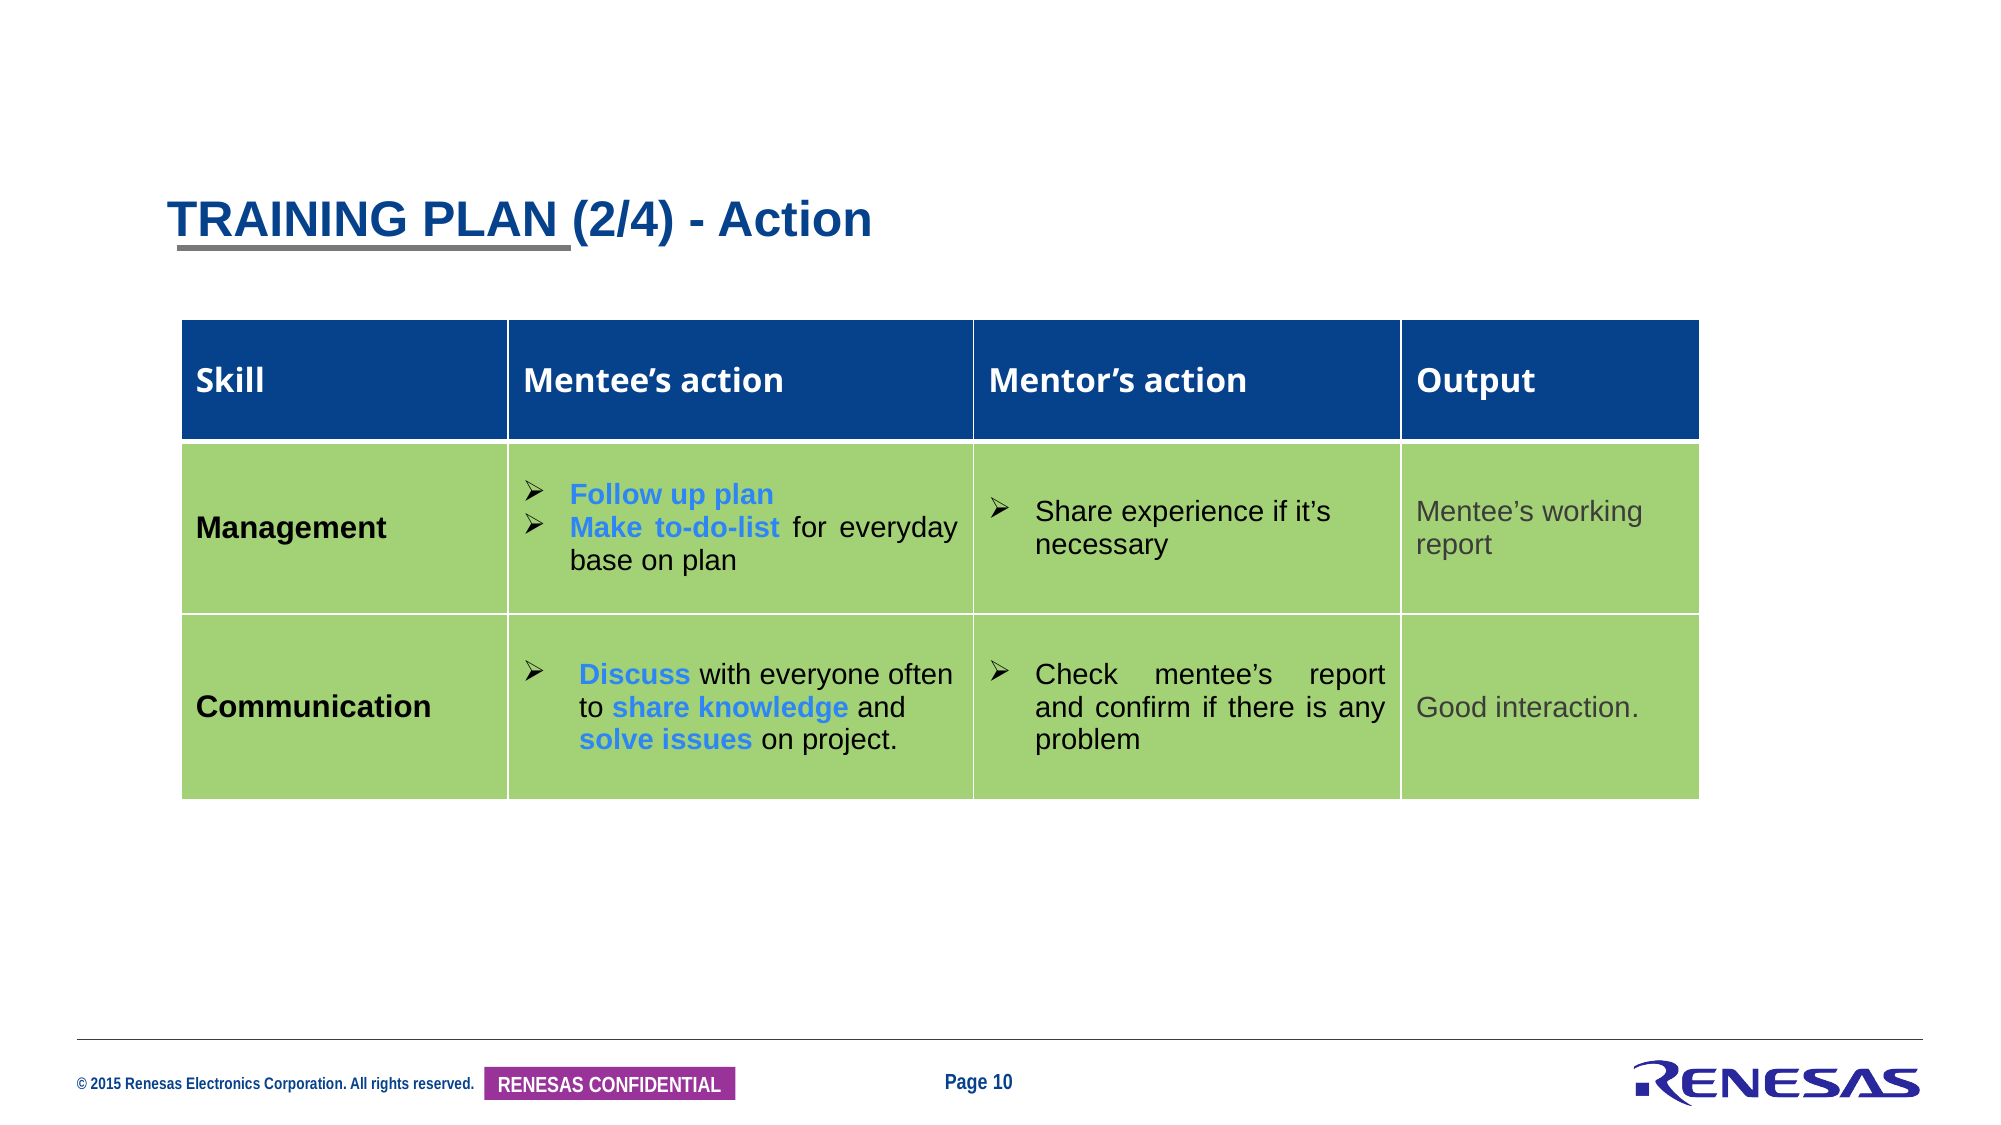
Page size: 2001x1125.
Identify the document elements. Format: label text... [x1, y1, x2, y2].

table_cell Good interaction. [1402, 615, 1699, 799]
table_cell Follow up plan Make to-do-list for everyday base on plan [509, 444, 973, 613]
table_header Skill [182, 320, 507, 439]
table_cell Check mentee’s report and confirm if there is any problem [974, 615, 1400, 799]
table_header Mentee’s action [509, 320, 973, 439]
table_cell Communication [182, 615, 507, 799]
table_header Mentor’s action [974, 320, 1400, 439]
table_cell Share experience if it’s necessary [974, 444, 1400, 613]
table_header Output [1402, 320, 1699, 439]
table_cell Discuss with everyone often to share knowledge and solve issues on project. [509, 615, 973, 799]
text_box TRAINING PLAN (2/4) - Action [152, 179, 1361, 255]
picture [1631, 1058, 1923, 1108]
table_cell Management [182, 444, 507, 613]
slide_number Page 10 [944, 1068, 1056, 1095]
table_cell Mentee’s working report [1402, 444, 1699, 613]
